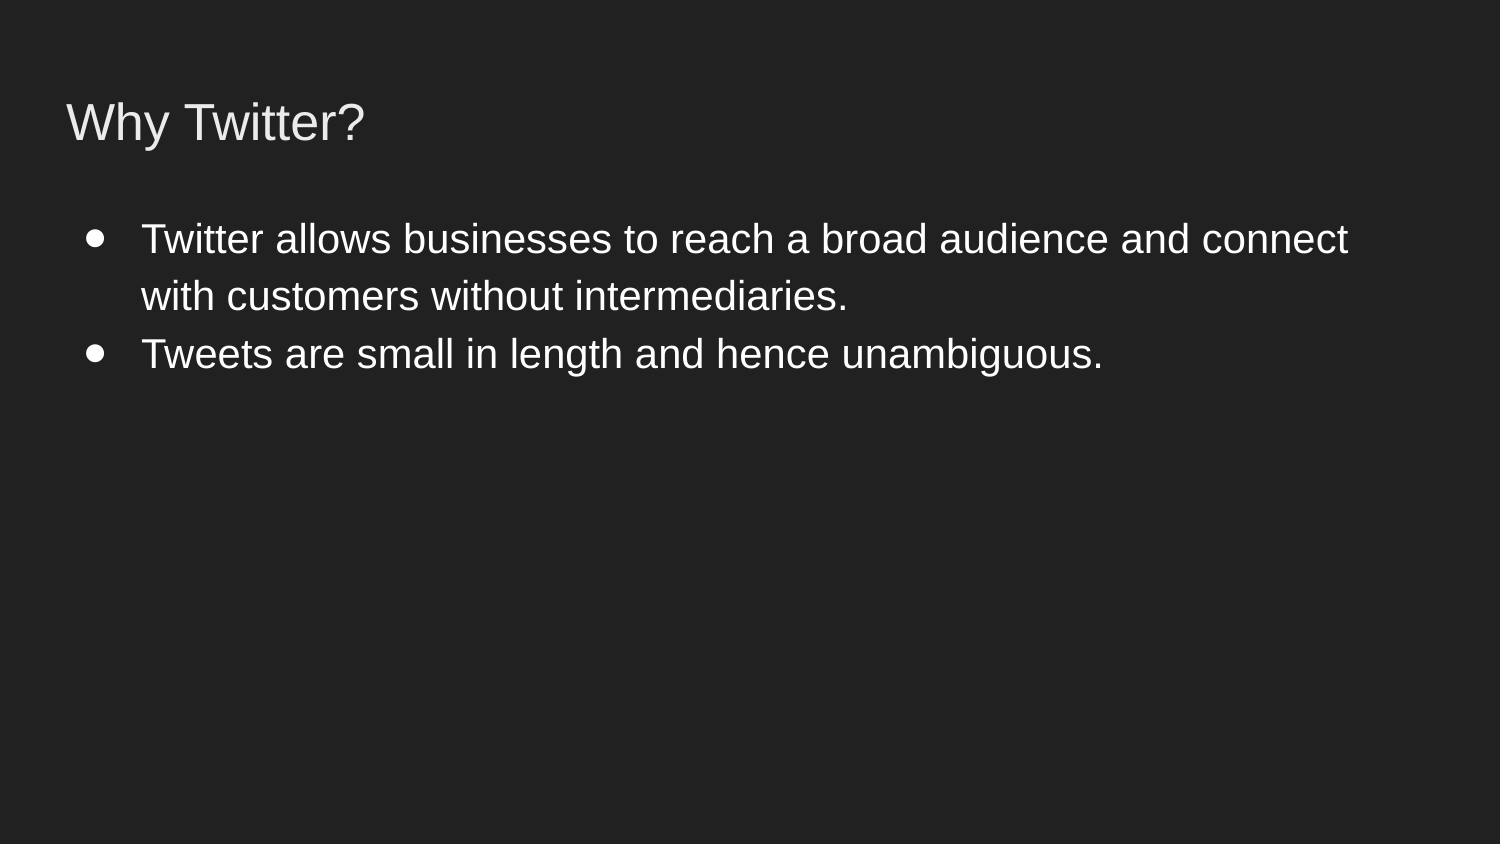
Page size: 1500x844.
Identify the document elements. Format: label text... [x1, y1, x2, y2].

list Twitter allows businesses to reach a broad audience and connect with customers without intermediaries. Tweets are small in length and hence unambiguous. [51, 189, 1449, 750]
title Why Twitter? [51, 72, 1449, 167]
